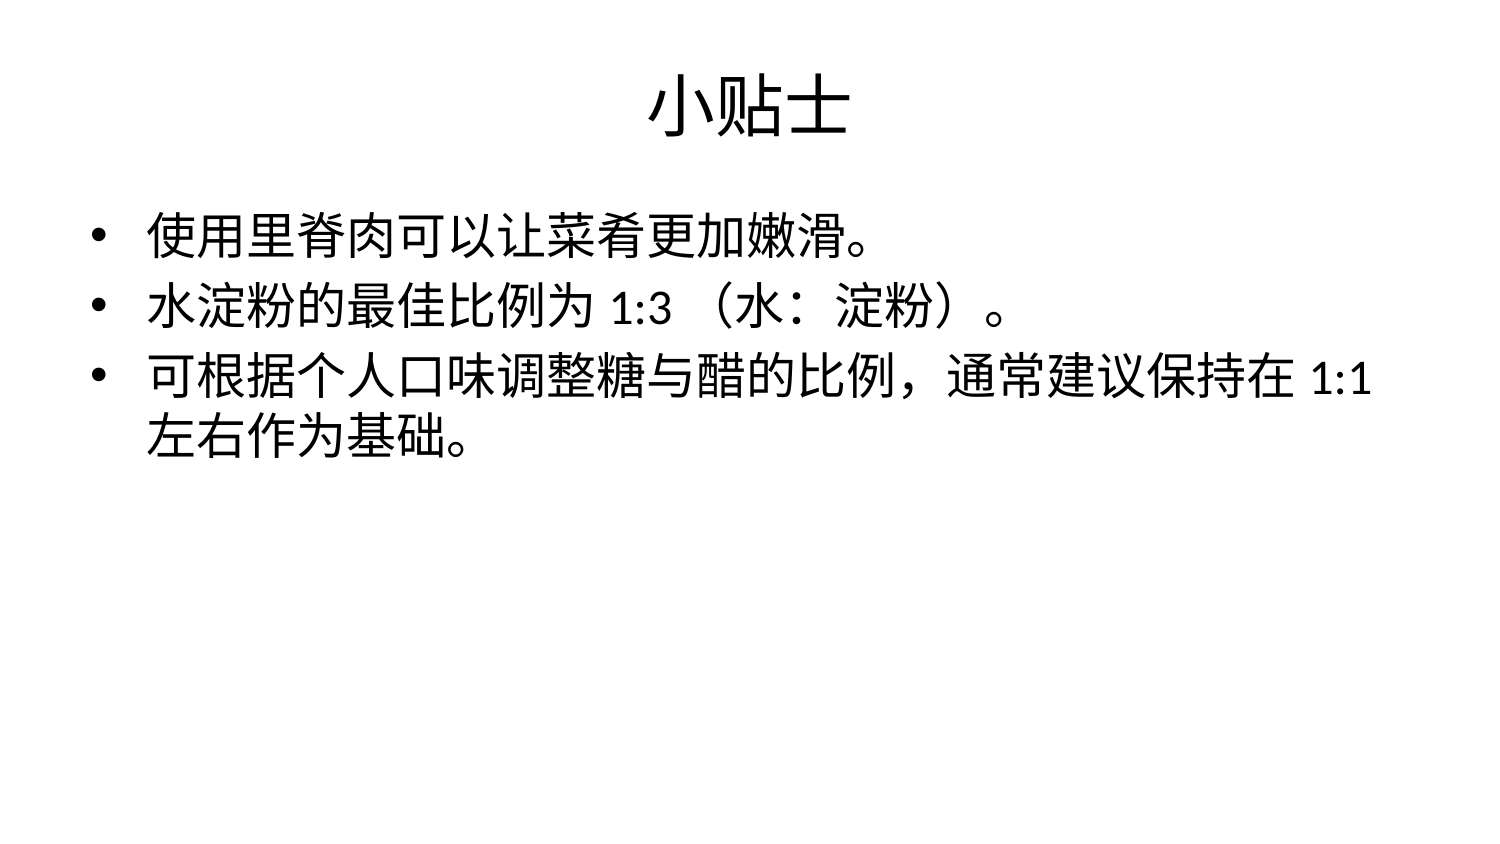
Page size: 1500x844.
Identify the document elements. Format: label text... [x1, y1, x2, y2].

list 使用里脊肉可以让菜肴更加嫩滑。 水淀粉的最佳比例为1:3（水：淀粉）。 可根据个人口味调整糖与醋的比例，通常建议保持在1:1左右作为基础。 [75, 196, 1425, 754]
title 小贴士 [75, 33, 1425, 175]
